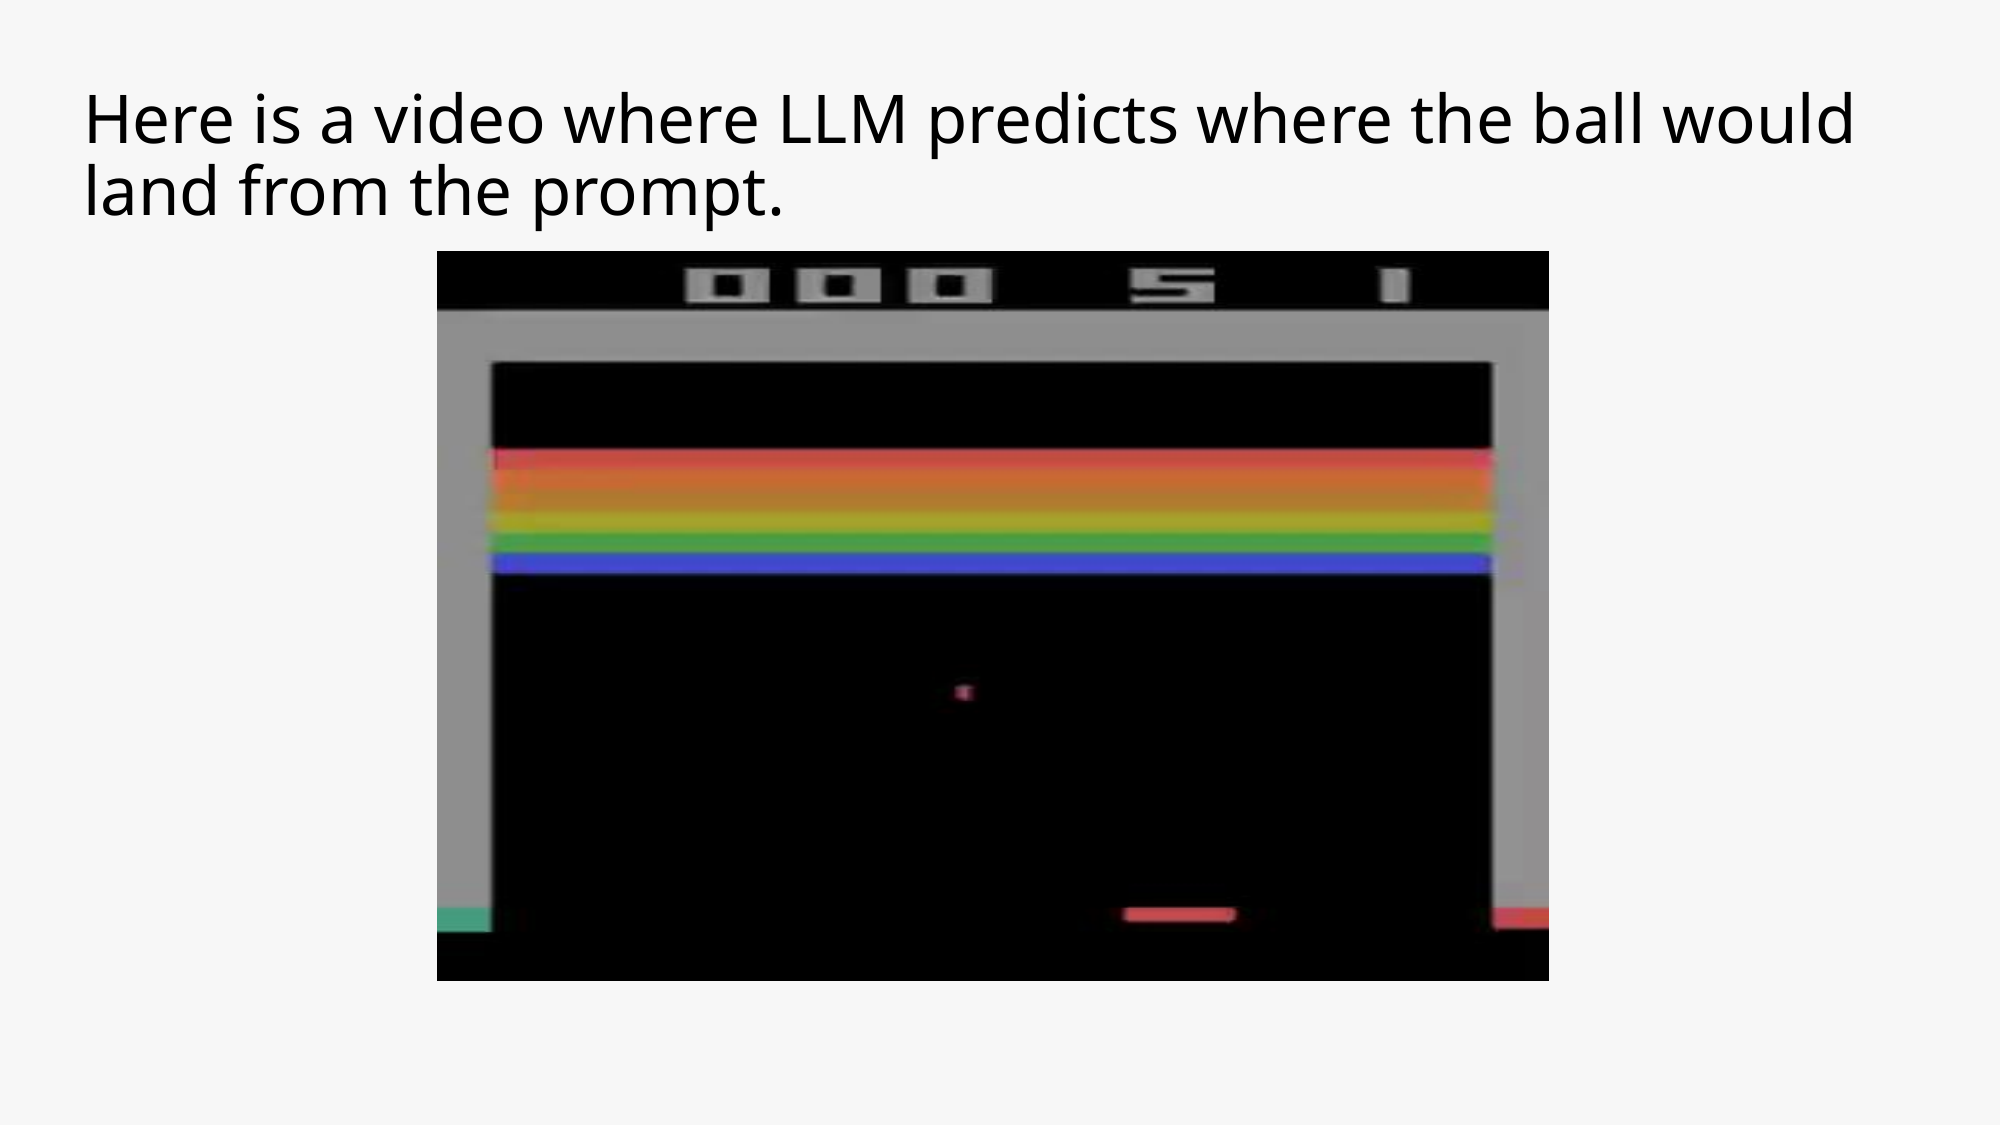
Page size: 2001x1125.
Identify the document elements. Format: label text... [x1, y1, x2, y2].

title Here is a video where LLM predicts where the ball would land from the prompt. [68, 94, 1932, 221]
picture [437, 251, 1549, 982]
